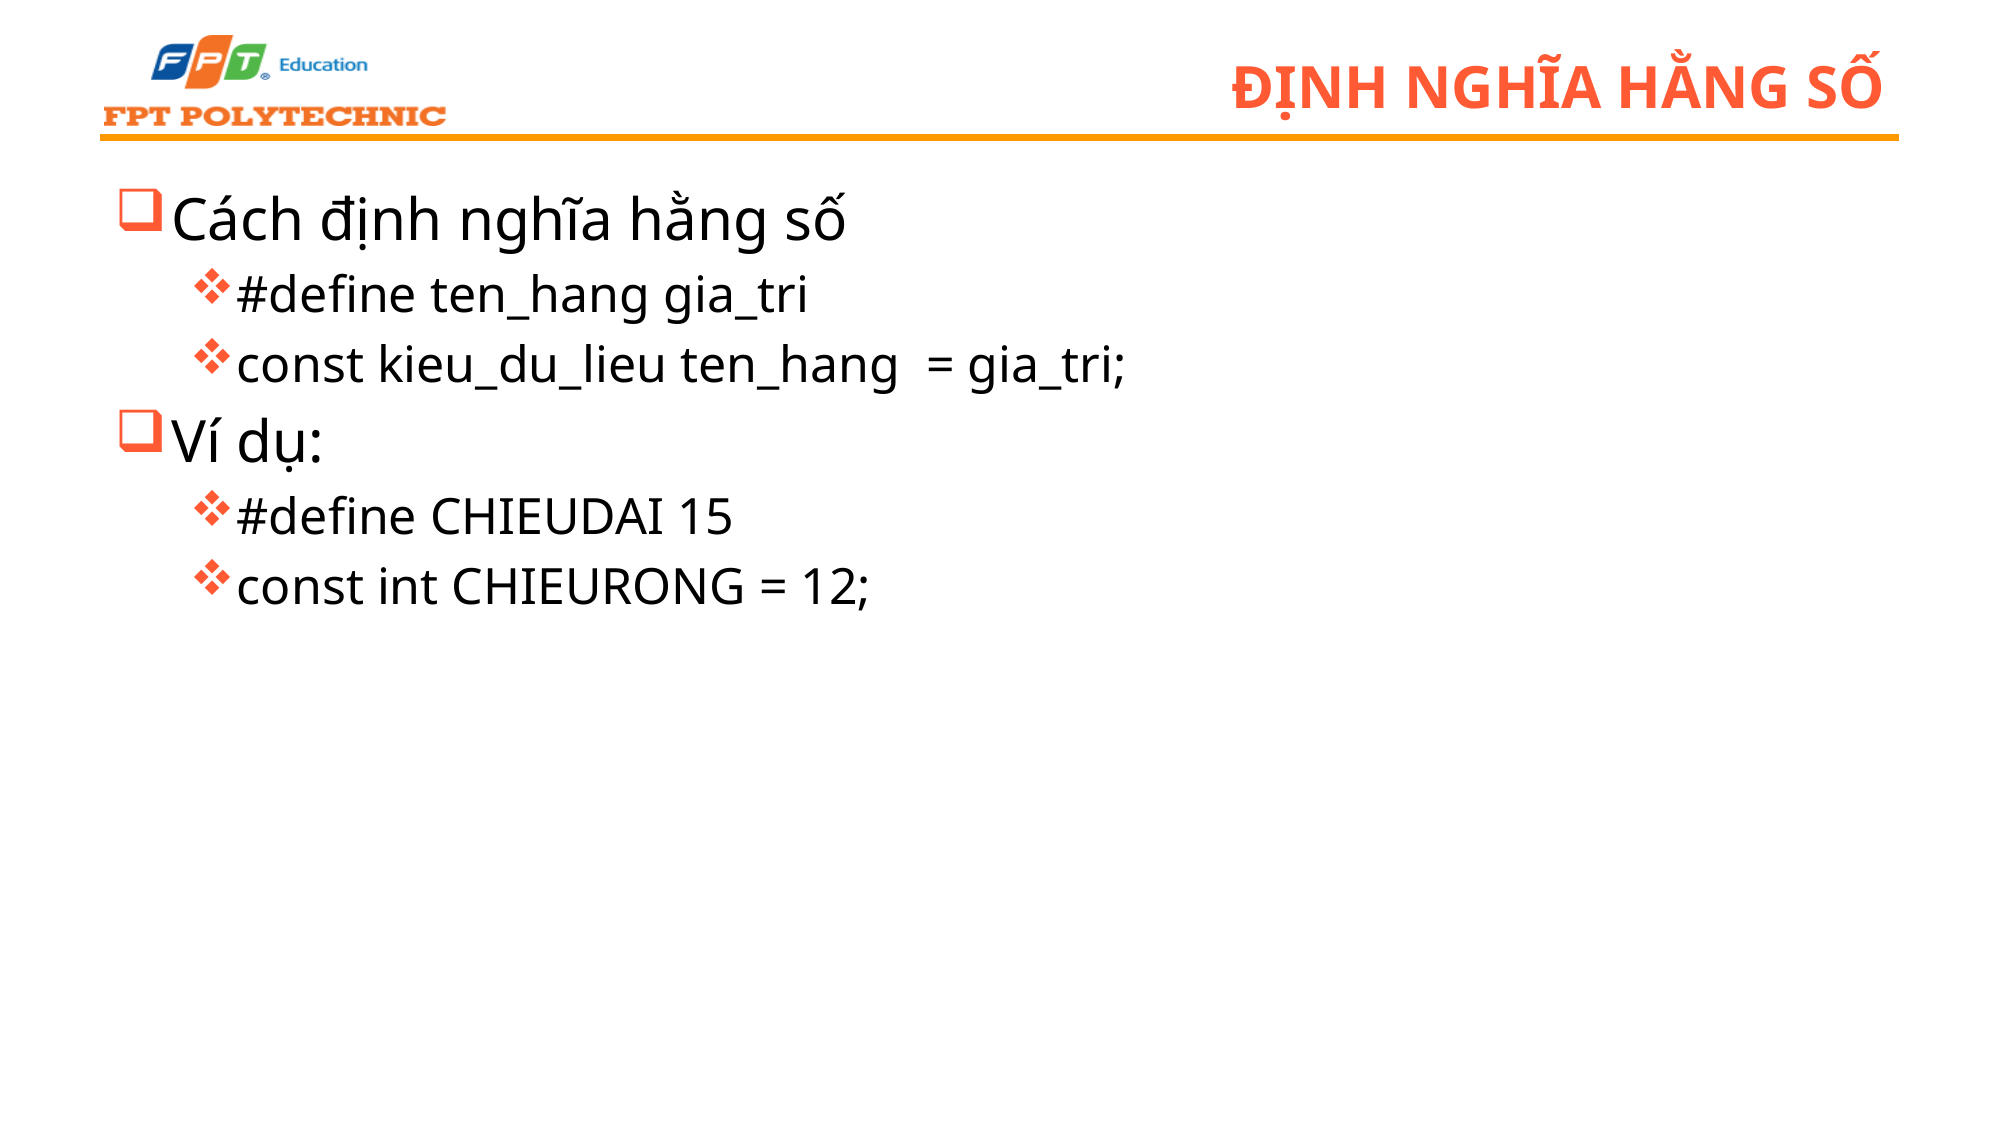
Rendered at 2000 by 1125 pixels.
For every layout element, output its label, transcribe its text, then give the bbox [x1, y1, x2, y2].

list Cách định nghĩa hằng số #define ten_hang gia_tri const kieu_du_lieu ten_hang = gia_tri; Ví dụ: #define CHIEUDAI 15 const int CHIEURONG = 12; [99, 174, 1900, 1038]
picture [104, 35, 450, 126]
title ĐỊNH NGHĨA HẰNG SỐ [449, 45, 1900, 125]
